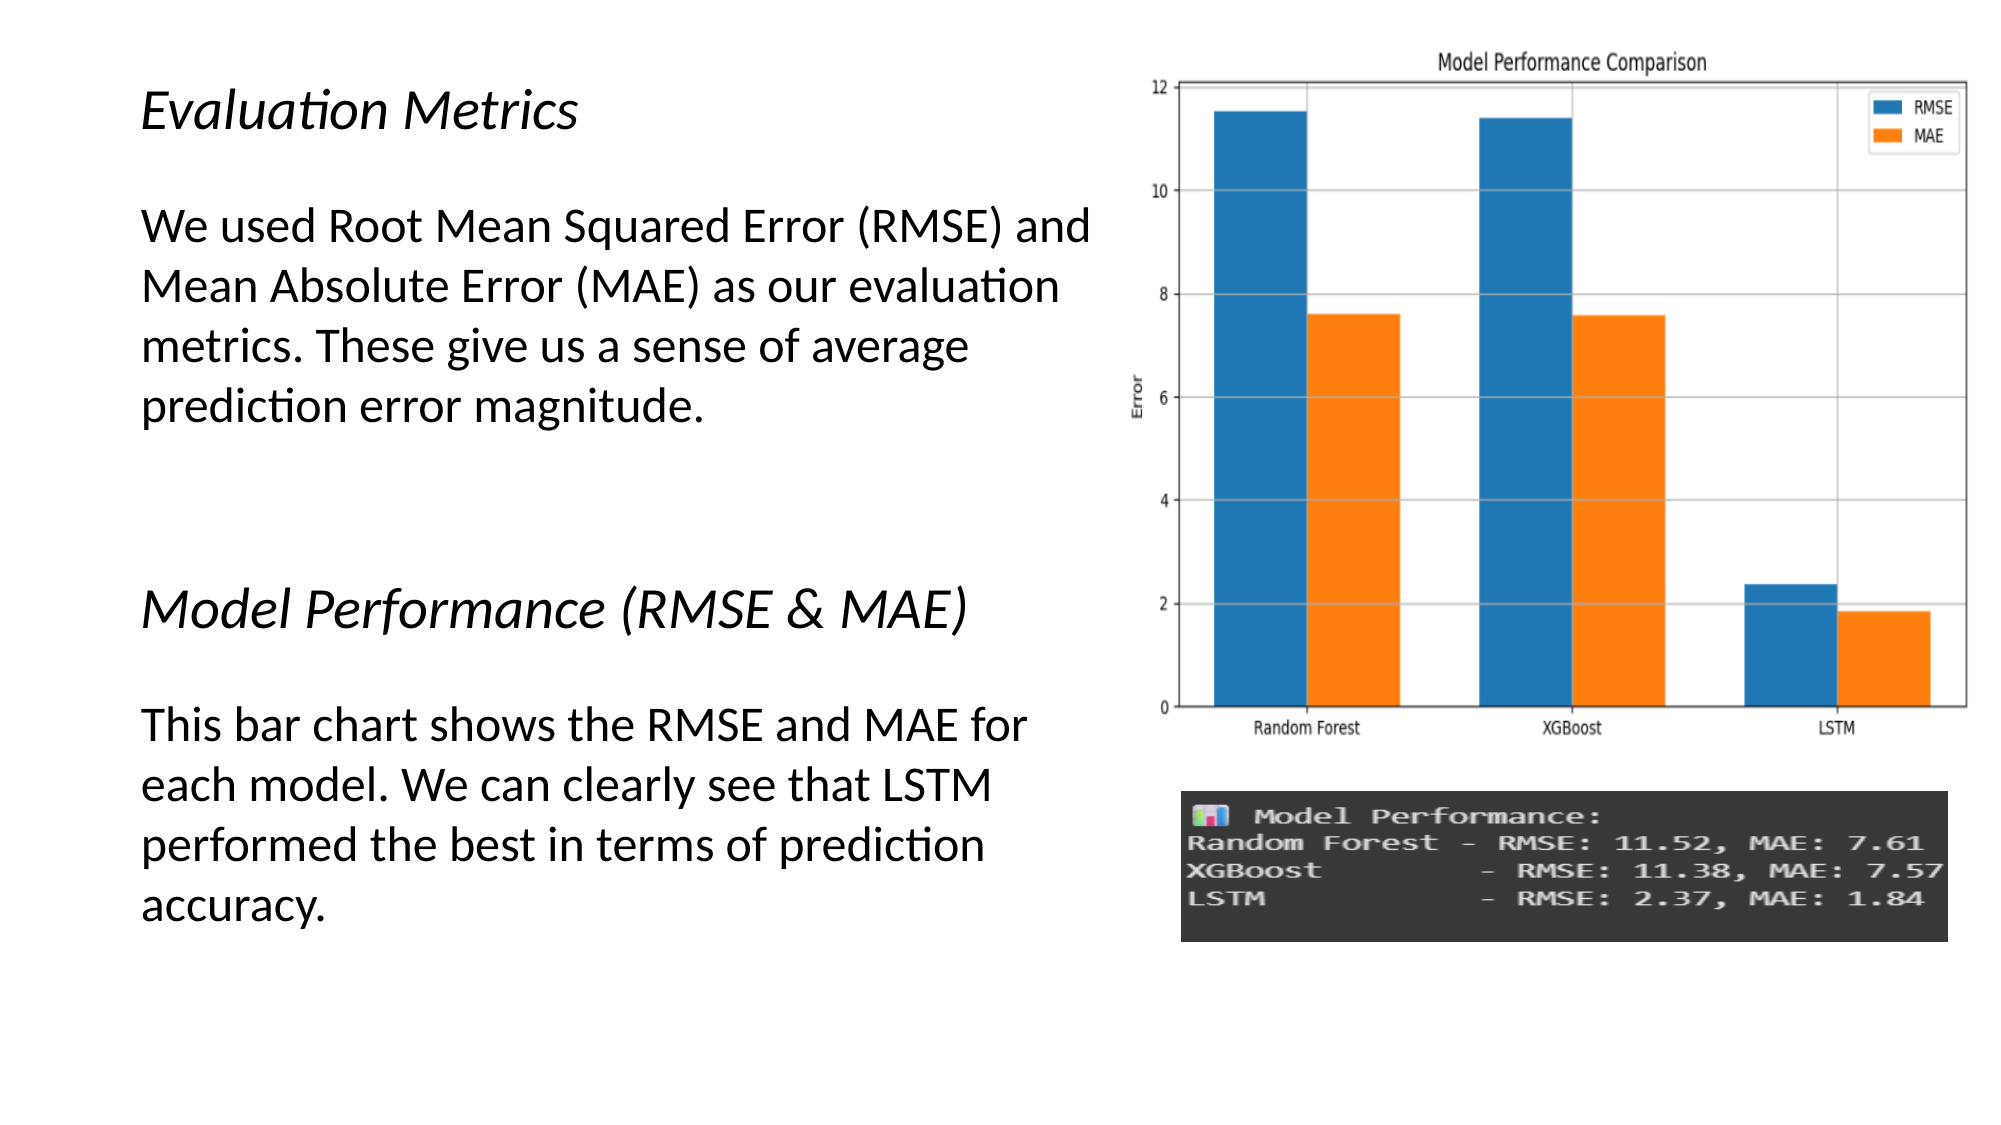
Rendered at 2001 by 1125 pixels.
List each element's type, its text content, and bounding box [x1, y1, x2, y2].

text_box We used Root Mean Squared Error (RMSE) and Mean Absolute Error (MAE) as our evaluation metrics. These give us a sense of average prediction error magnitude. [126, 184, 1125, 440]
text_box Model Performance (RMSE & MAE) [126, 562, 1125, 648]
text_box Evaluation Metrics [126, 63, 1125, 149]
picture [1181, 791, 1948, 942]
picture [1125, 40, 1972, 745]
text_box This bar chart shows the RMSE and MAE for each model. We can clearly see that LSTM performed the best in terms of prediction accuracy. [126, 683, 1126, 939]
